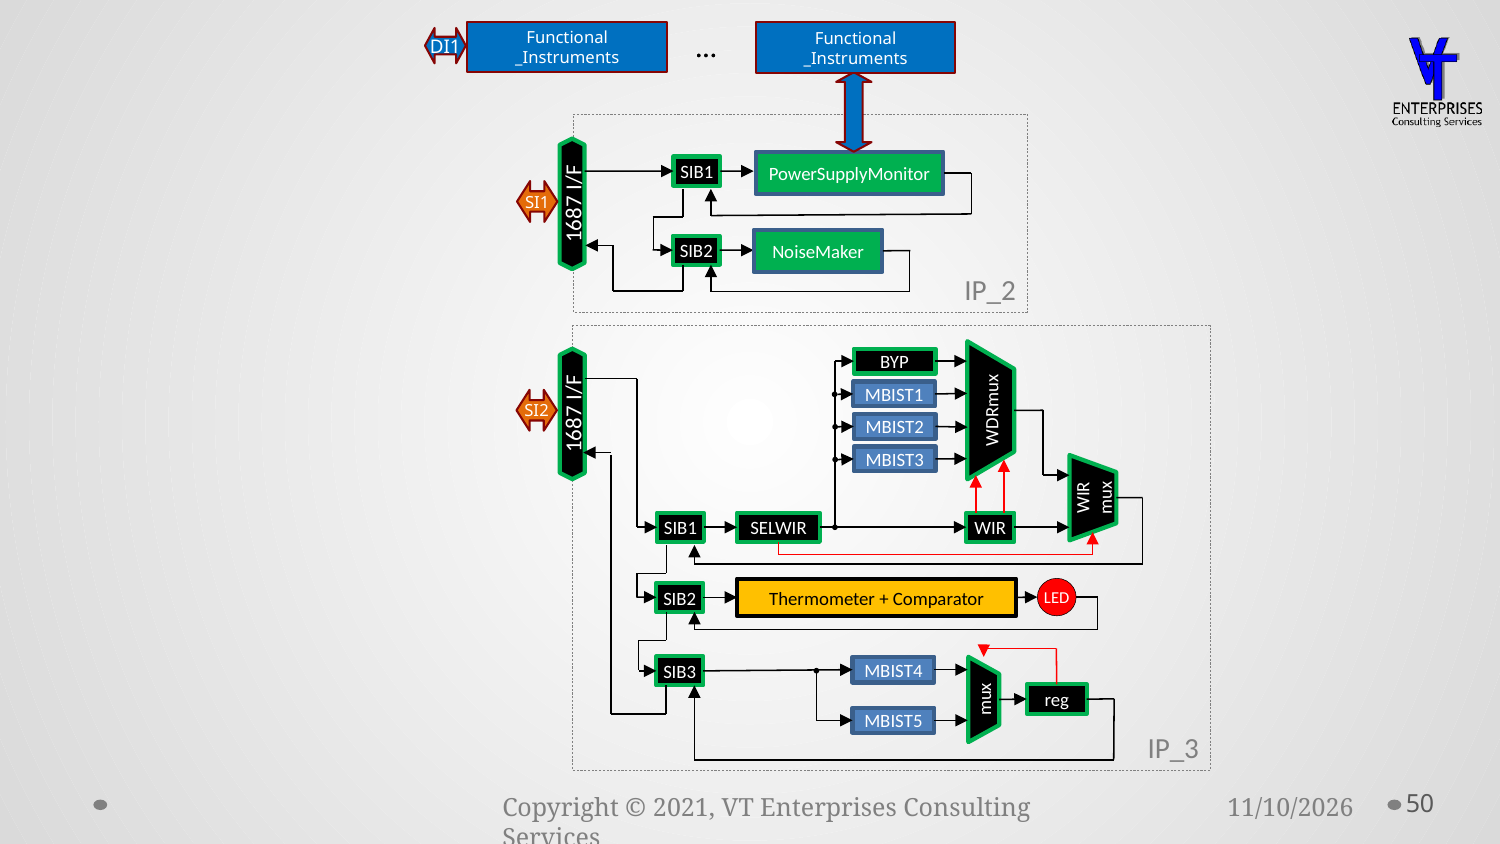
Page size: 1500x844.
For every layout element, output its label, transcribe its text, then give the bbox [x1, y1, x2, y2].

footer [108, 782, 576, 827]
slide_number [1212, 784, 1387, 827]
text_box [424, 21, 1211, 771]
slide_number 50 [1401, 782, 1494, 827]
picture [1392, 37, 1482, 127]
